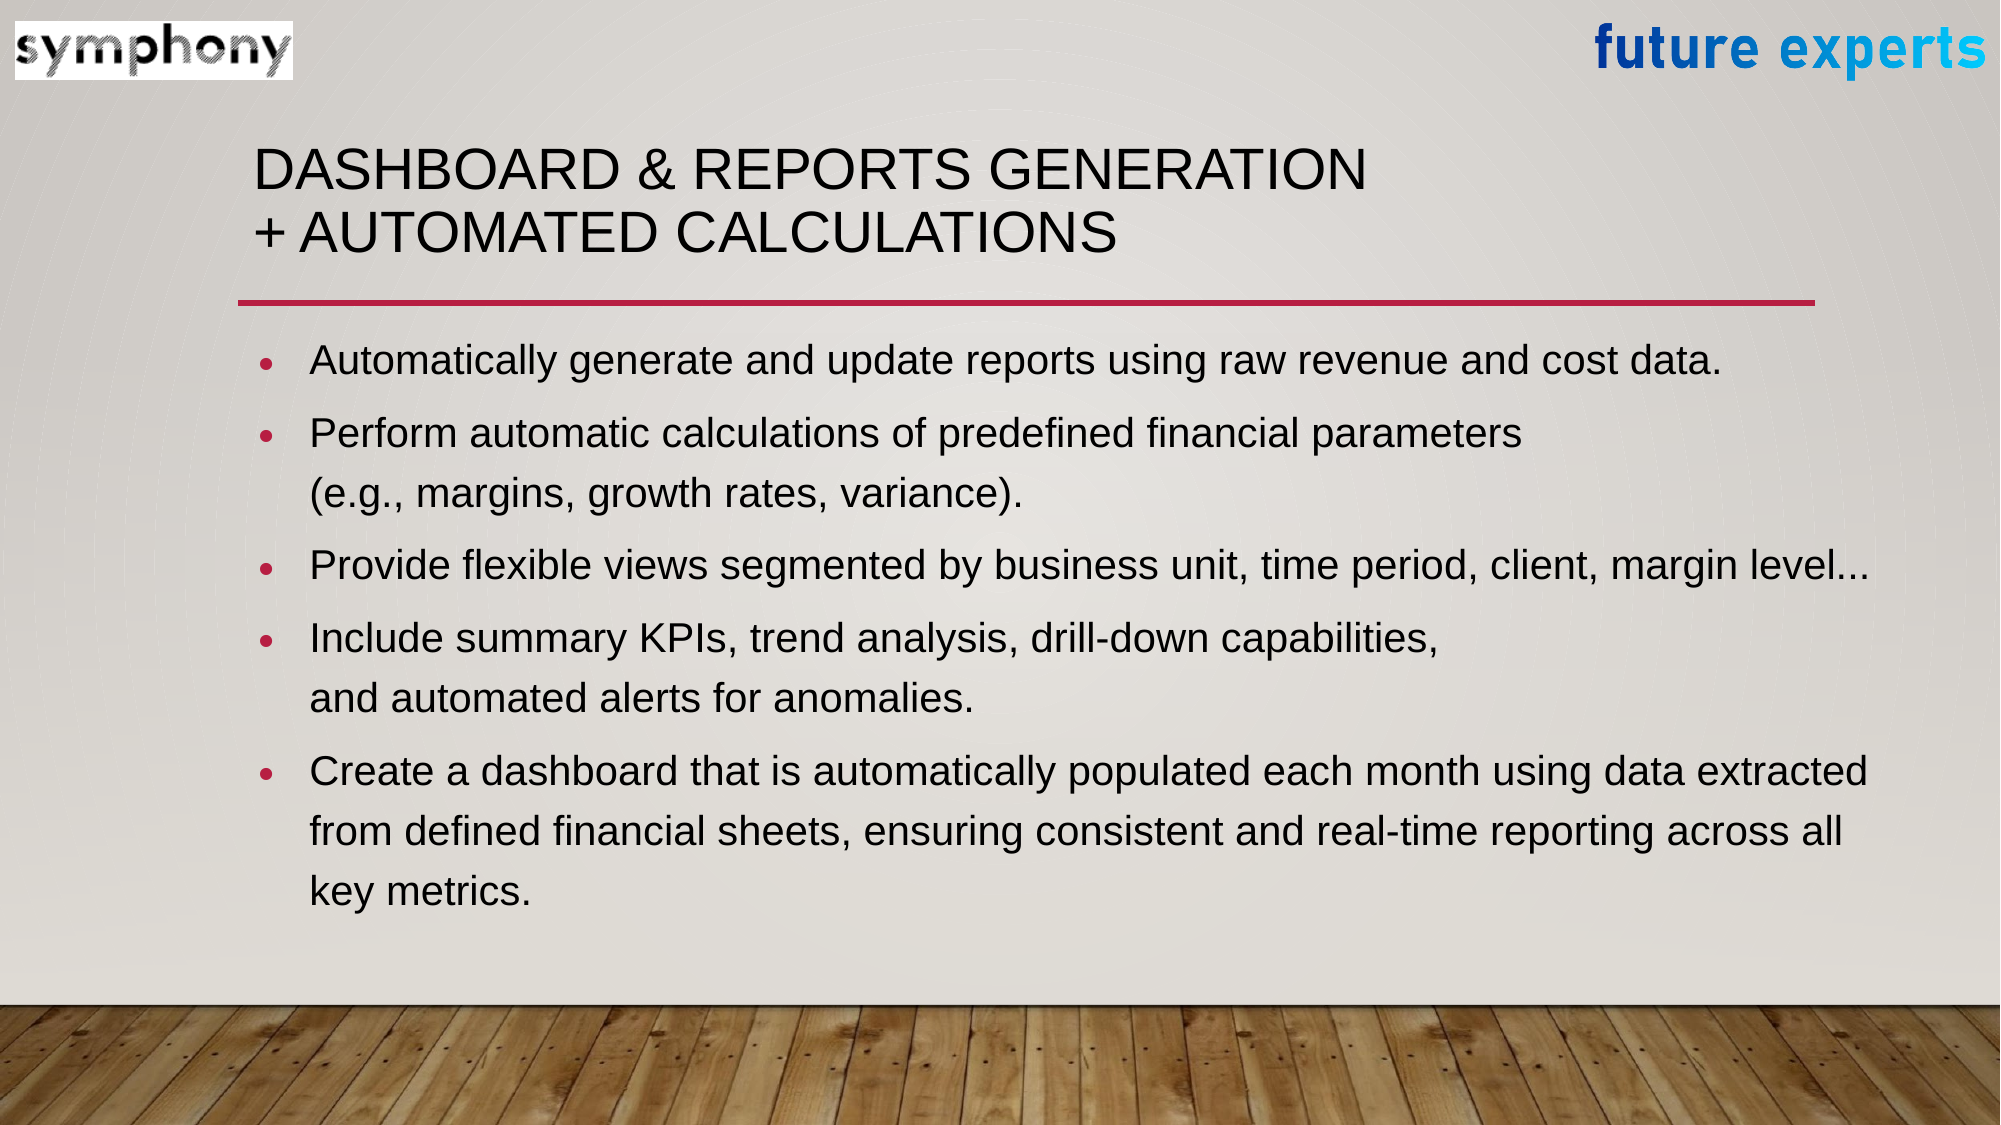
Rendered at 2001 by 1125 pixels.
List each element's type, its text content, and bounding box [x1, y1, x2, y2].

picture [1967, 42, 1985, 52]
picture [15, 21, 293, 80]
picture [0, 1005, 2000, 1125]
title DASHBOARD & REPORTS GENERATION + AUTOMATED CALCULATIONS [238, 131, 1814, 305]
picture [1856, 44, 1864, 60]
list Automatically generate and update reports using raw revenue and cost data. Perform automatic calculations of predefined financial parameters (e.g., margins, growth rates, variance). Provide flexible views segmented by business unit, time period, client, margin level... Include summary KPIs, trend analysis, drill-down capabilities, and automated alerts for anomalies. Create a dashboard that is automatically populated each month using data extracted from defined financial sheets, ensuring consistent and real-time reporting across all key metrics. [238, 315, 1891, 929]
picture [1593, 23, 1985, 81]
